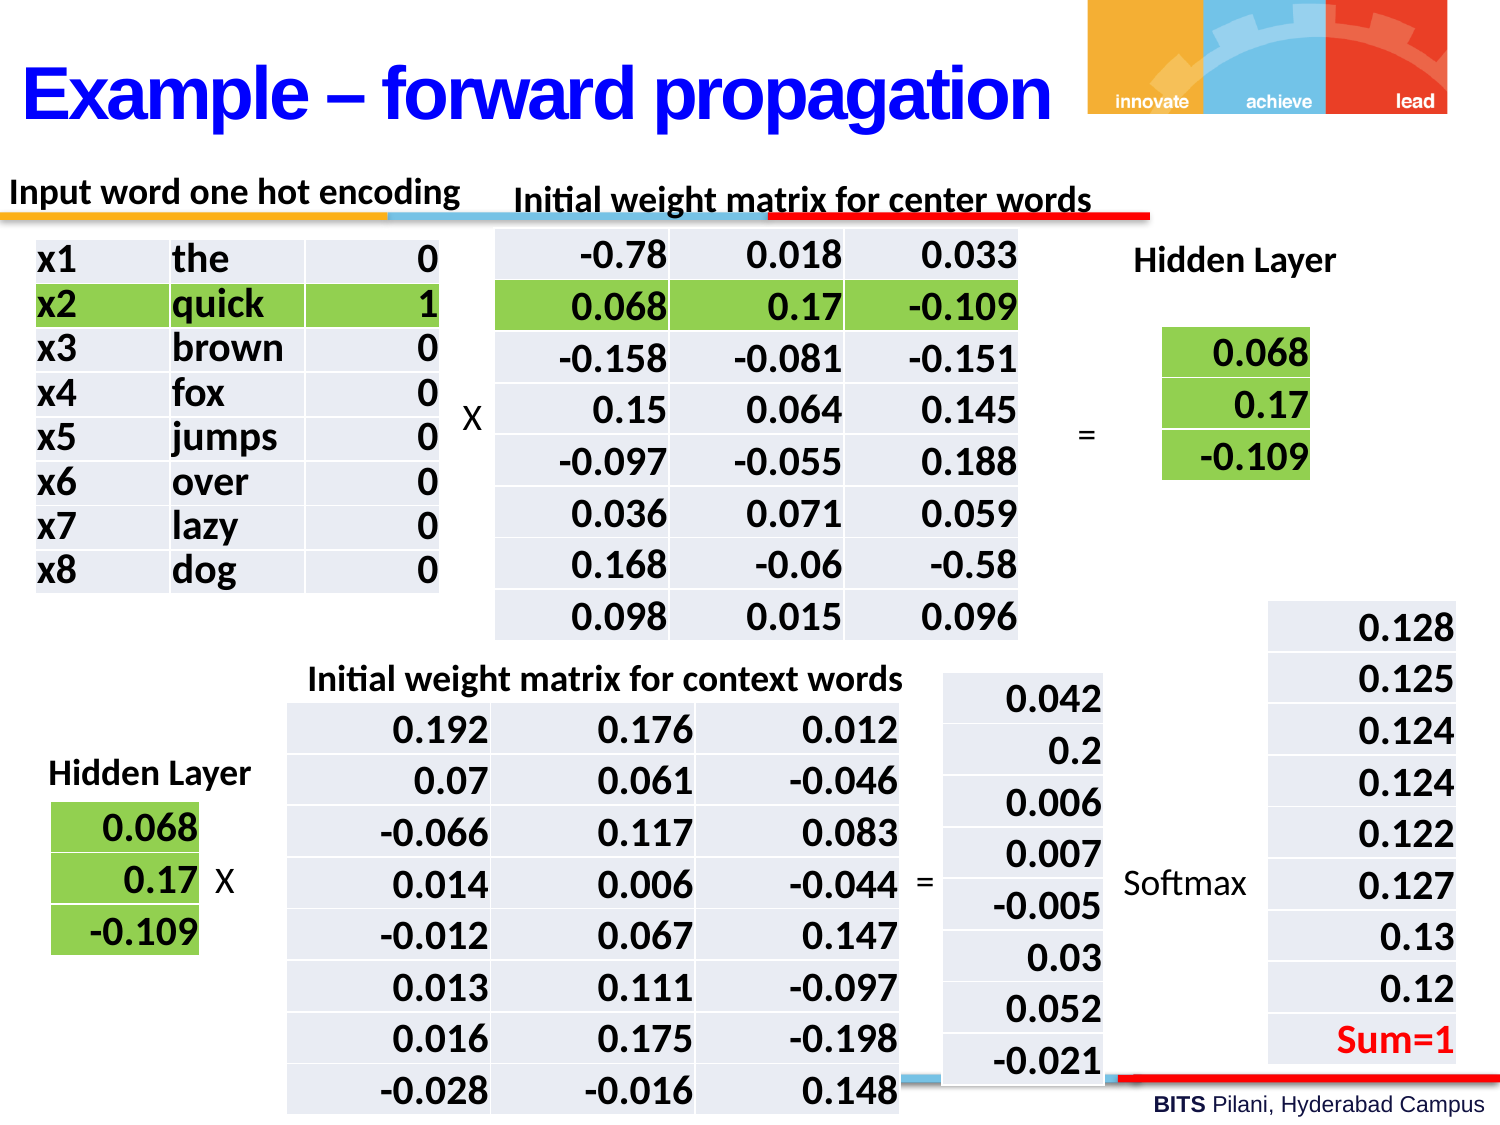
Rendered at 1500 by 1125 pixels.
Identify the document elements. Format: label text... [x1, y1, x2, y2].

text_box = [901, 850, 941, 910]
table_cell -0.005 [943, 879, 1103, 929]
table_cell x2 [36, 284, 169, 327]
table_cell 0.016 [287, 1013, 490, 1063]
table_cell x4 [36, 373, 169, 416]
table_cell 0 [306, 418, 439, 460]
table_cell -0.044 [696, 858, 899, 908]
table_header -0.78 [495, 229, 668, 279]
table_cell 0.13 [1268, 911, 1456, 960]
table_header the [171, 240, 304, 283]
table_cell 0.052 [943, 982, 1103, 1032]
table_cell jumps [171, 418, 304, 460]
table_cell 0.067 [491, 909, 694, 959]
table_cell 0.17 [1162, 378, 1310, 428]
table_cell 0.111 [491, 961, 694, 1011]
table_cell 0 [306, 551, 439, 593]
table_cell -0.055 [670, 435, 843, 485]
text_box X [200, 848, 250, 909]
table_header 0.128 [1268, 601, 1456, 651]
table_cell 0 [306, 462, 439, 505]
table_cell 0.175 [491, 1013, 694, 1063]
table_cell -0.046 [696, 755, 899, 804]
table_cell 0.096 [845, 590, 1018, 640]
table_cell -0.021 [943, 1034, 1103, 1084]
table_cell 0.064 [670, 384, 843, 433]
table_cell 0.127 [1268, 859, 1456, 909]
text_box Hidden Layer [33, 740, 267, 800]
picture [1087, 0, 1448, 114]
table_cell -0.58 [845, 538, 1018, 588]
table_cell -0.097 [696, 961, 899, 1011]
table_cell fox [171, 373, 304, 416]
table_cell -0.151 [845, 332, 1018, 382]
table_cell 0 [306, 329, 439, 371]
table_cell 0.006 [491, 858, 694, 908]
table_cell 0.03 [943, 931, 1103, 981]
table_header 0.176 [491, 707, 694, 753]
text_box Initial weight matrix for context words [292, 646, 919, 707]
table_cell 0.015 [670, 590, 843, 640]
table_cell x5 [36, 418, 169, 460]
table_cell dog [171, 551, 304, 593]
table_header 0.192 [287, 703, 490, 753]
table_cell 0.17 [670, 280, 843, 330]
table_cell 0.014 [287, 858, 490, 908]
table_cell 0.15 [495, 384, 668, 433]
table_cell -0.081 [670, 332, 843, 382]
table_cell x7 [36, 506, 169, 549]
table_cell 0.124 [1268, 756, 1456, 806]
text_box Initial weight matrix for center words [498, 167, 1108, 227]
table_cell 0.083 [696, 806, 899, 856]
table_cell -0.028 [287, 1064, 490, 1114]
table_cell -0.066 [287, 806, 490, 856]
table_cell -0.109 [1162, 430, 1310, 480]
table_cell 0.148 [696, 1064, 899, 1114]
table_cell Sum=1 [1268, 1014, 1456, 1064]
table_cell 0.098 [495, 590, 668, 640]
table_cell 0.061 [491, 755, 694, 804]
table_header 0 [306, 240, 439, 283]
table_cell x8 [36, 551, 169, 593]
table_cell 0.07 [287, 755, 490, 804]
table_header 0.042 [943, 673, 1103, 723]
text_box Input word one hot encoding [0, 159, 476, 220]
table_cell 0.117 [491, 806, 694, 856]
text_box Softmax [1108, 850, 1263, 911]
table_cell 0.2 [943, 724, 1103, 774]
table_cell 0.068 [495, 280, 668, 330]
text_box = [1062, 403, 1112, 463]
list Example – forward propagation [6, 3, 1118, 192]
table_cell 0.059 [845, 487, 1018, 537]
table_header 0.018 [670, 229, 843, 279]
table_cell -0.109 [51, 905, 199, 955]
table_cell lazy [171, 506, 304, 549]
table_cell 0 [306, 373, 439, 416]
table_cell -0.158 [495, 332, 668, 382]
table_cell 0 [306, 506, 439, 549]
table_cell 0.125 [1268, 653, 1456, 702]
table_cell quick [171, 284, 304, 327]
table_cell -0.109 [845, 280, 1018, 330]
table_header 0.068 [1162, 327, 1310, 377]
table_cell 1 [306, 284, 439, 327]
table_header 0.012 [696, 707, 899, 753]
table_cell 0.036 [495, 487, 668, 537]
table_cell 0.006 [943, 776, 1103, 826]
text_box X [447, 385, 498, 446]
table_cell over [171, 462, 304, 505]
table_cell 0.007 [943, 828, 1103, 877]
table_cell 0.168 [495, 538, 668, 588]
table_cell 0.12 [1268, 962, 1456, 1012]
table_cell 0.147 [696, 909, 899, 959]
table_cell -0.097 [495, 435, 668, 485]
table_header 0.033 [845, 229, 1018, 279]
table_header x1 [36, 240, 169, 283]
table_cell 0.122 [1268, 807, 1456, 857]
table_cell 0.17 [51, 853, 199, 903]
table_header 0.068 [51, 802, 199, 852]
table_cell -0.198 [696, 1013, 899, 1063]
table_cell 0.188 [845, 435, 1018, 485]
table_cell 0.071 [670, 487, 843, 537]
table_cell 0.145 [845, 384, 1018, 433]
table_cell -0.016 [491, 1064, 694, 1114]
table_cell brown [171, 329, 304, 371]
table_cell -0.06 [670, 538, 843, 588]
table_cell -0.012 [287, 909, 490, 959]
table_cell 0.124 [1268, 704, 1456, 754]
text_box Hidden Layer [1118, 227, 1353, 288]
table_cell x3 [36, 329, 169, 371]
table_cell 0.013 [287, 961, 490, 1011]
table_cell x6 [36, 462, 169, 505]
